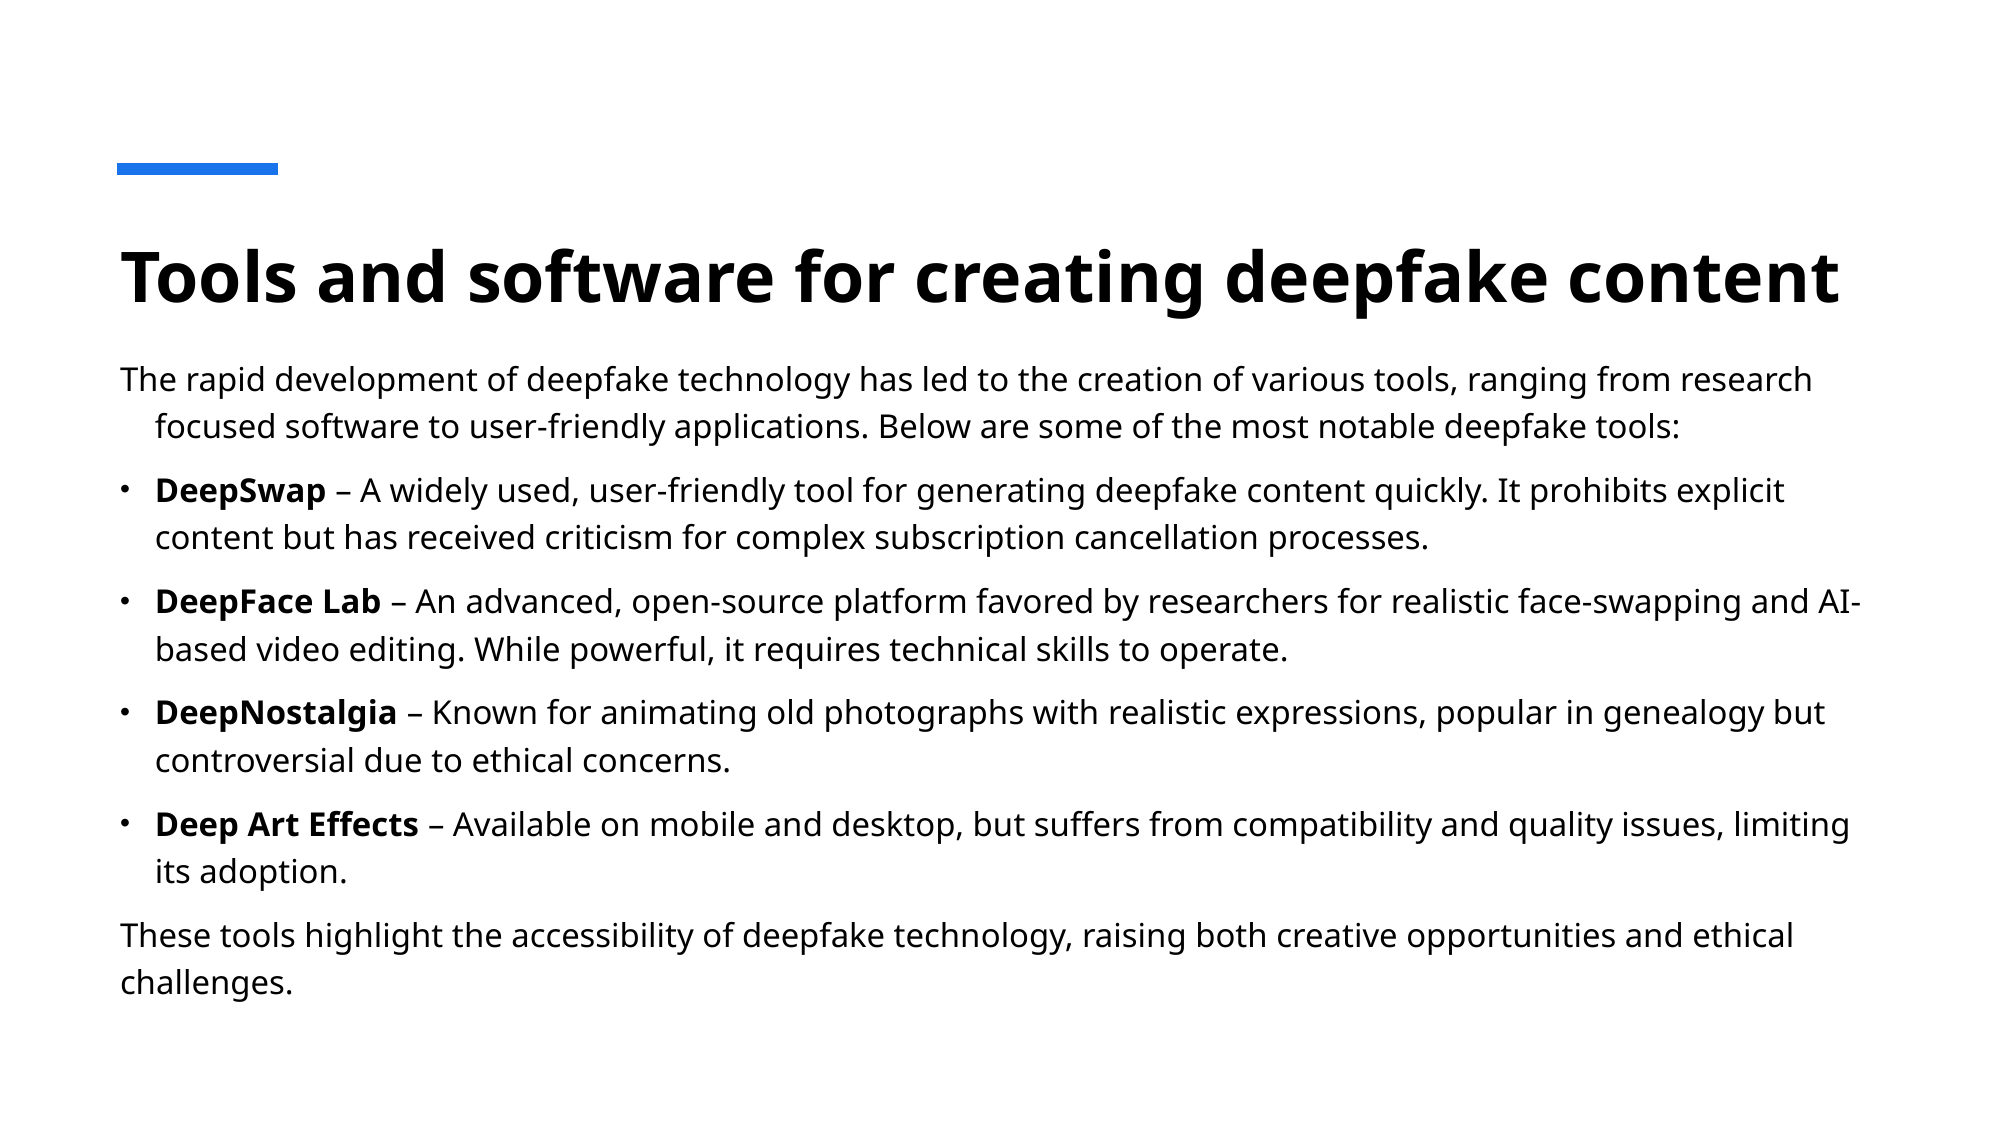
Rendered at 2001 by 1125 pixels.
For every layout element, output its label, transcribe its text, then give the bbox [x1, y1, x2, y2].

title Tools and software for creating deepfake content [105, 224, 1892, 343]
list The rapid development of deepfake technology has led to the creation of various tools, ranging from research focused software to user-friendly applications. Below are some of the most notable deepfake tools: DeepSwap – A widely used, user-friendly tool for generating deepfake content quickly. It prohibits explicit content but has received criticism for complex subscription cancellation processes. DeepFace Lab – An advanced, open-source platform favored by researchers for realistic face-swapping and AI-based video editing. While powerful, it requires technical skills to operate. DeepNostalgia – Known for animating old photographs with realistic expressions, popular in genealogy but controversial due to ethical concerns. Deep Art Effects – Available on mobile and desktop, but suffers from compatibility and quality issues, limiting its adoption. These tools highlight the accessibility of deepfake technology, raising both creative opportunities and ethical challenges. [105, 343, 1892, 1017]
